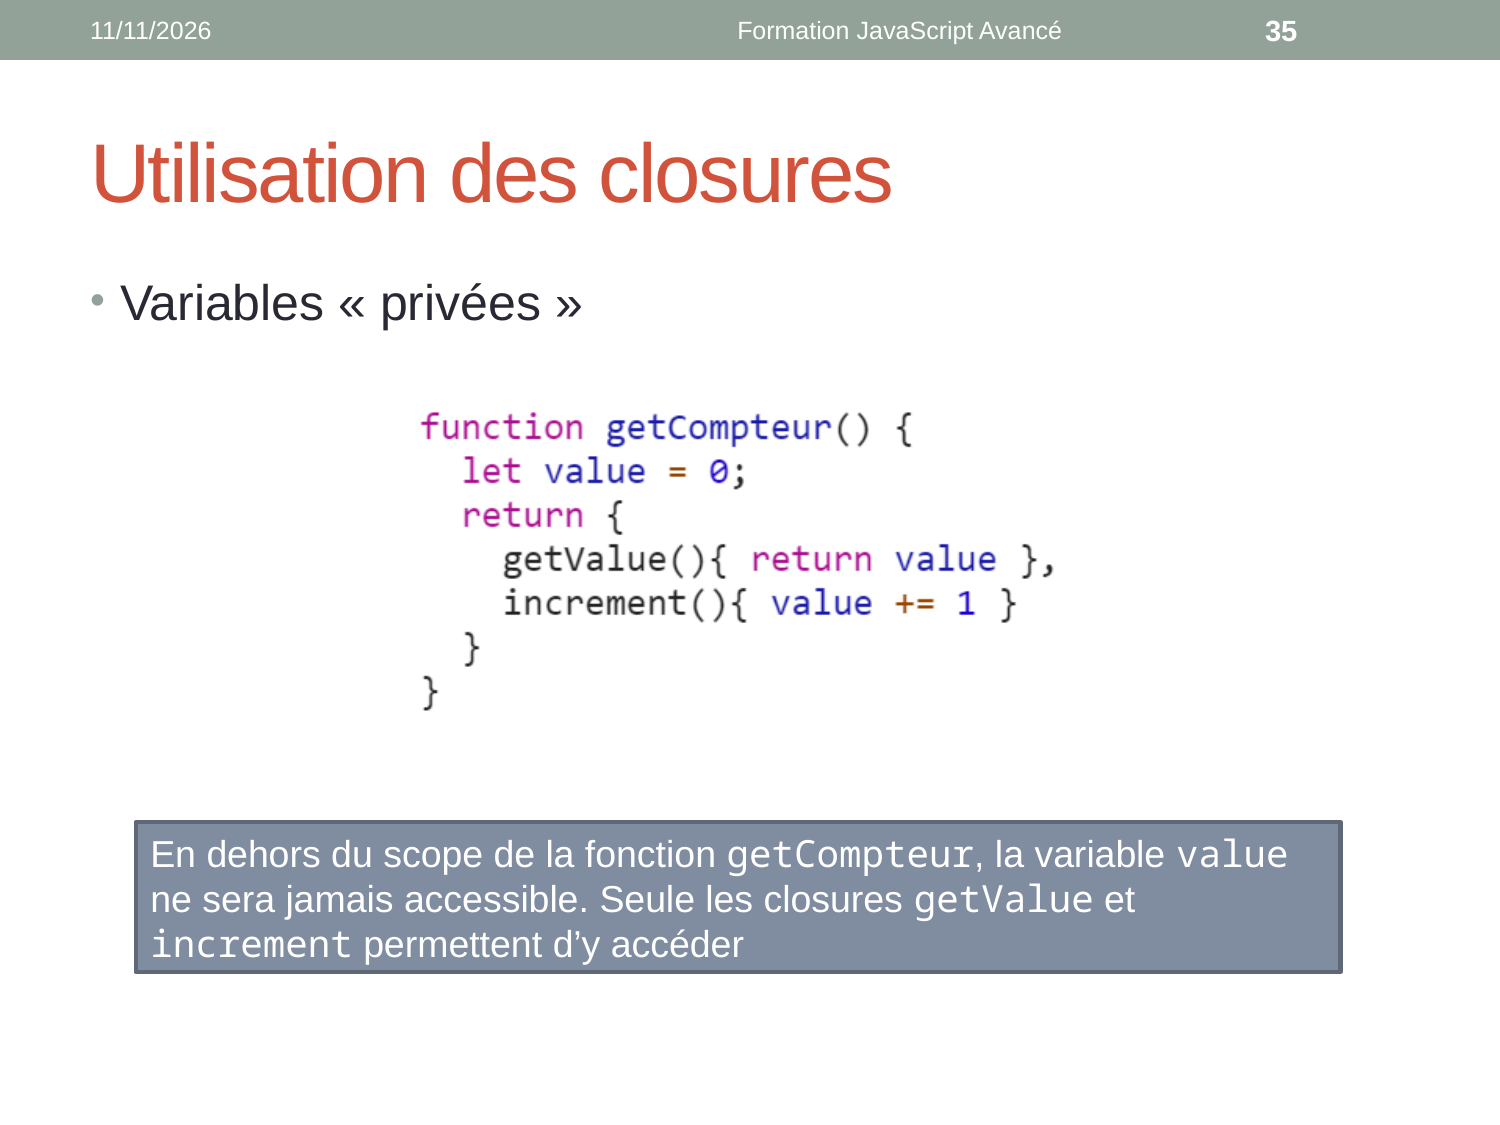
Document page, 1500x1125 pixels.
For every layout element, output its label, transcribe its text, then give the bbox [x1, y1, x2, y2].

footer Formation JavaScript Avancé [562, 3, 1238, 57]
text_box En dehors du scope de la fonction getCompteur, la variable value ne sera jamais accessible. Seule les closures getValue et increment permettent d’y accéder [134, 820, 1343, 974]
picture [409, 397, 1091, 728]
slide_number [75, 3, 550, 57]
title Utilisation des closures [75, 87, 1425, 250]
list Variables « privées » [75, 262, 1425, 1063]
slide_number 35 [1250, 3, 1425, 57]
